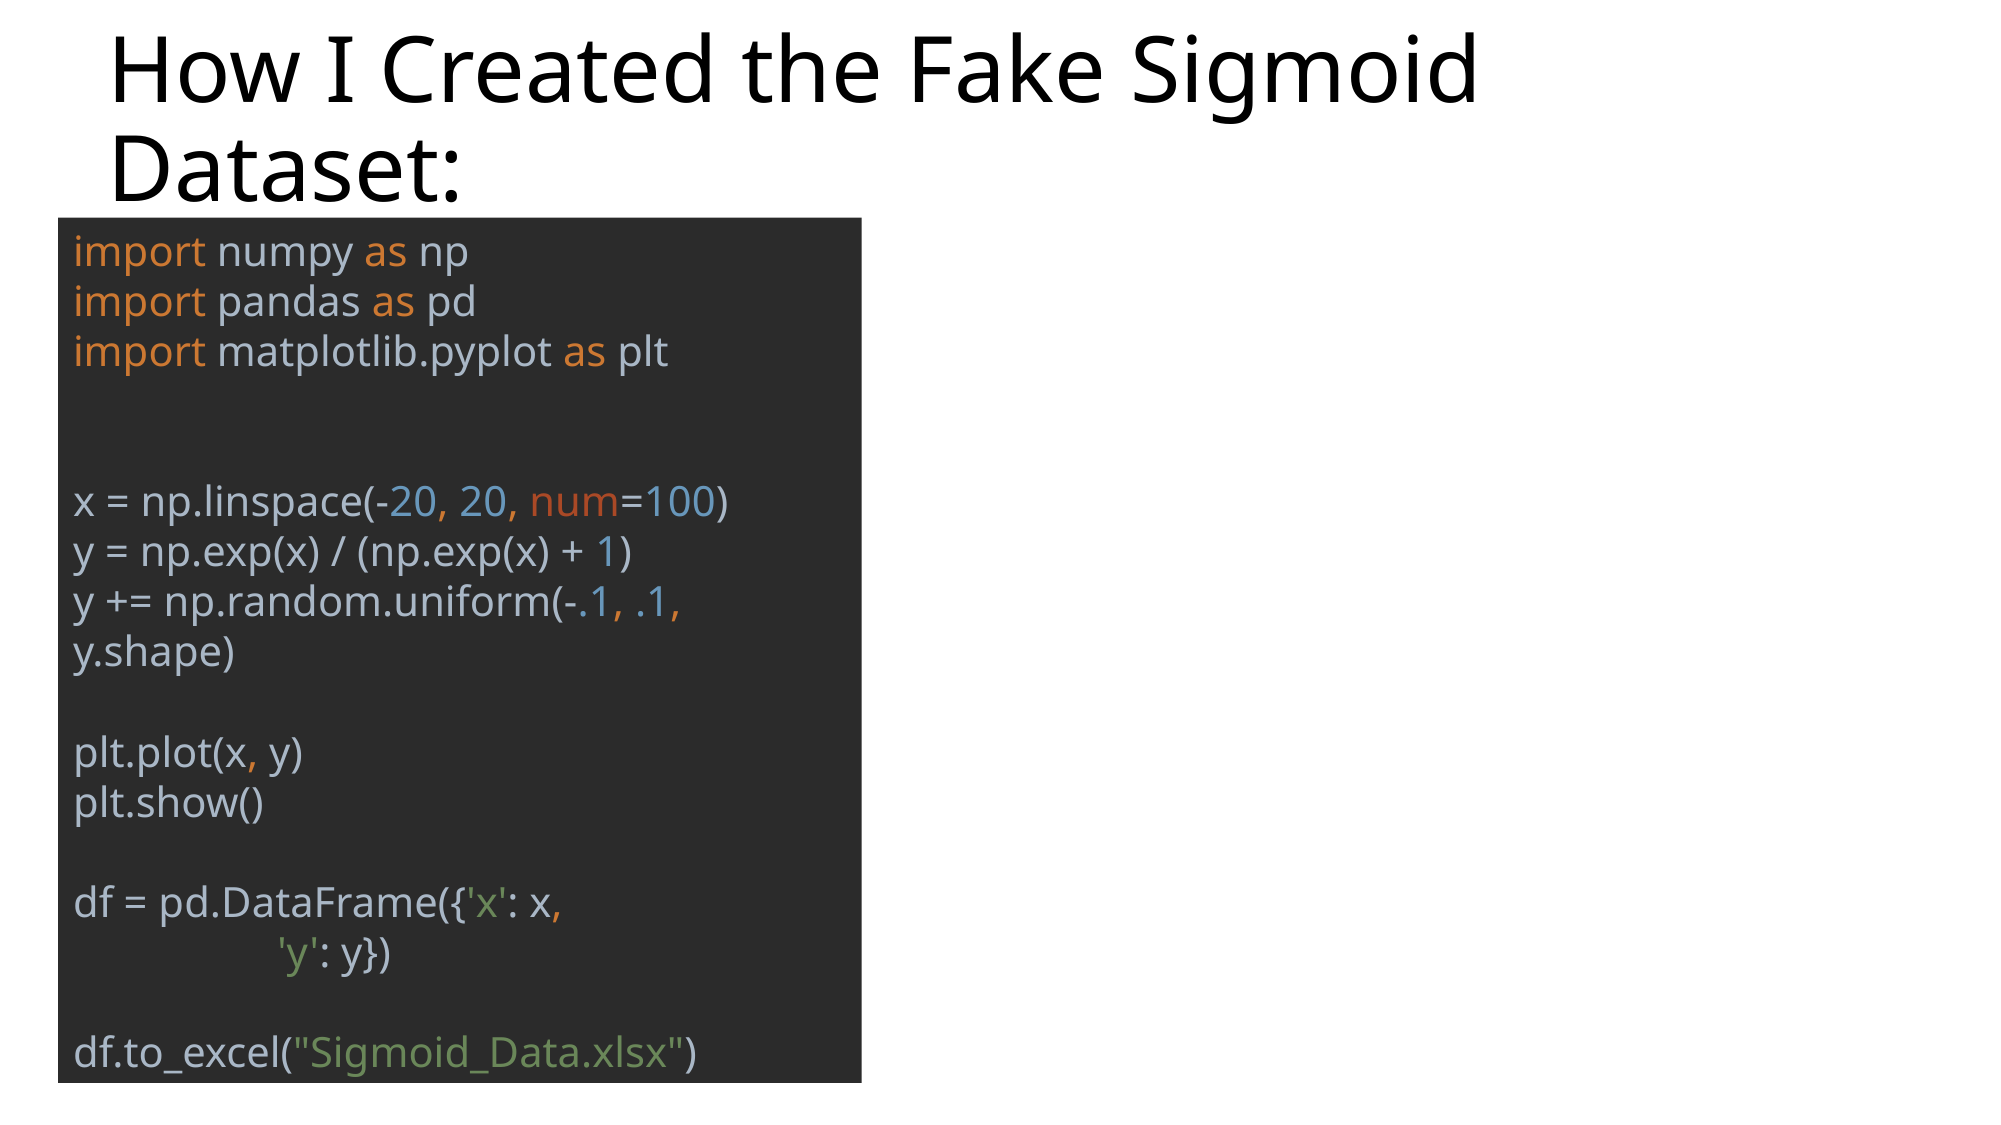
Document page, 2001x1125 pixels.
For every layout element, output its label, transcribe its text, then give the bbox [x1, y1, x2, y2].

title How I Created the Fake Sigmoid Dataset: [92, 13, 1818, 232]
text_box import numpy as np import pandas as pd import matplotlib.pyplot as plt x = np.linspace(-20, 20, num=100) y = np.exp(x) / (np.exp(x) + 1) y += np.random.uniform(-.1, .1, y.shape) plt.plot(x, y) plt.show() df = pd.DataFrame({'x': x, 'y': y}) df.to_excel("Sigmoid_Data.xlsx") [58, 217, 862, 1083]
